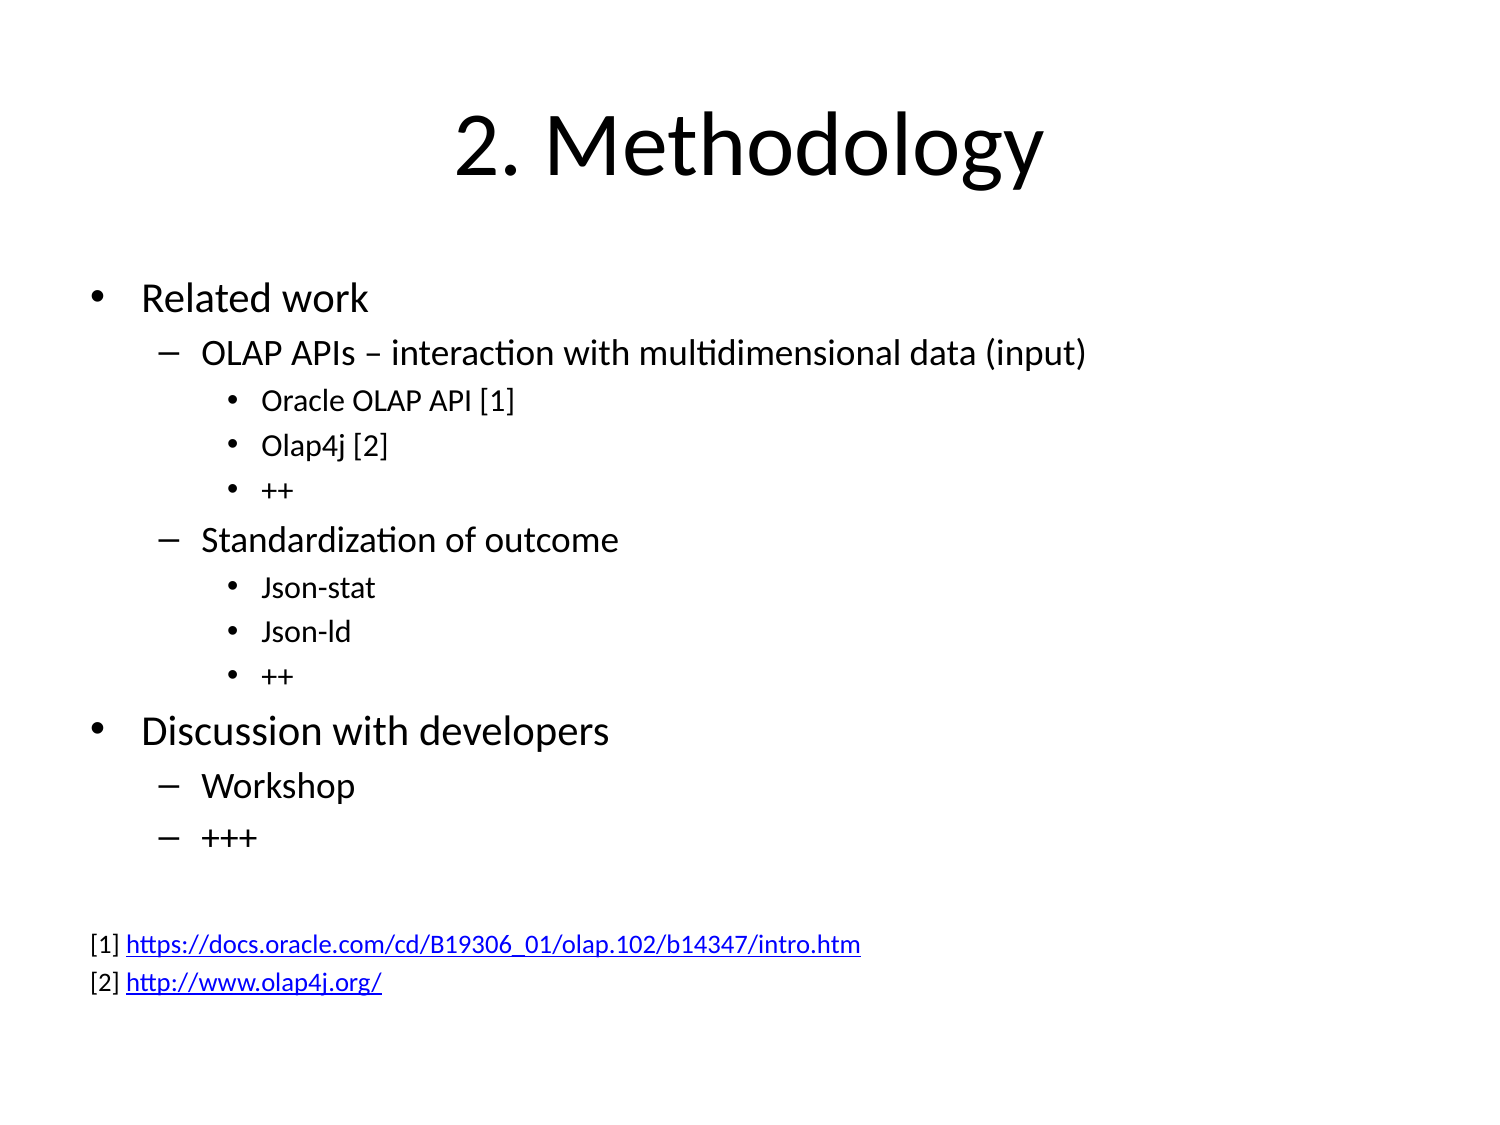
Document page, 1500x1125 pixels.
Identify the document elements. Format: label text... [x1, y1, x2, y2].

title 2. Methodology [75, 45, 1425, 233]
list Related work OLAP APIs – interaction with multidimensional data (input) Oracle OLAP API [1] Olap4j [2] ++ Standardization of outcome Json-stat Json-ld ++ Discussion with developers Workshop +++ [1] https://docs.oracle.com/cd/B19306_01/olap.102/b14347/intro.htm [2] http://www.olap4j.org/ [75, 262, 1425, 1005]
